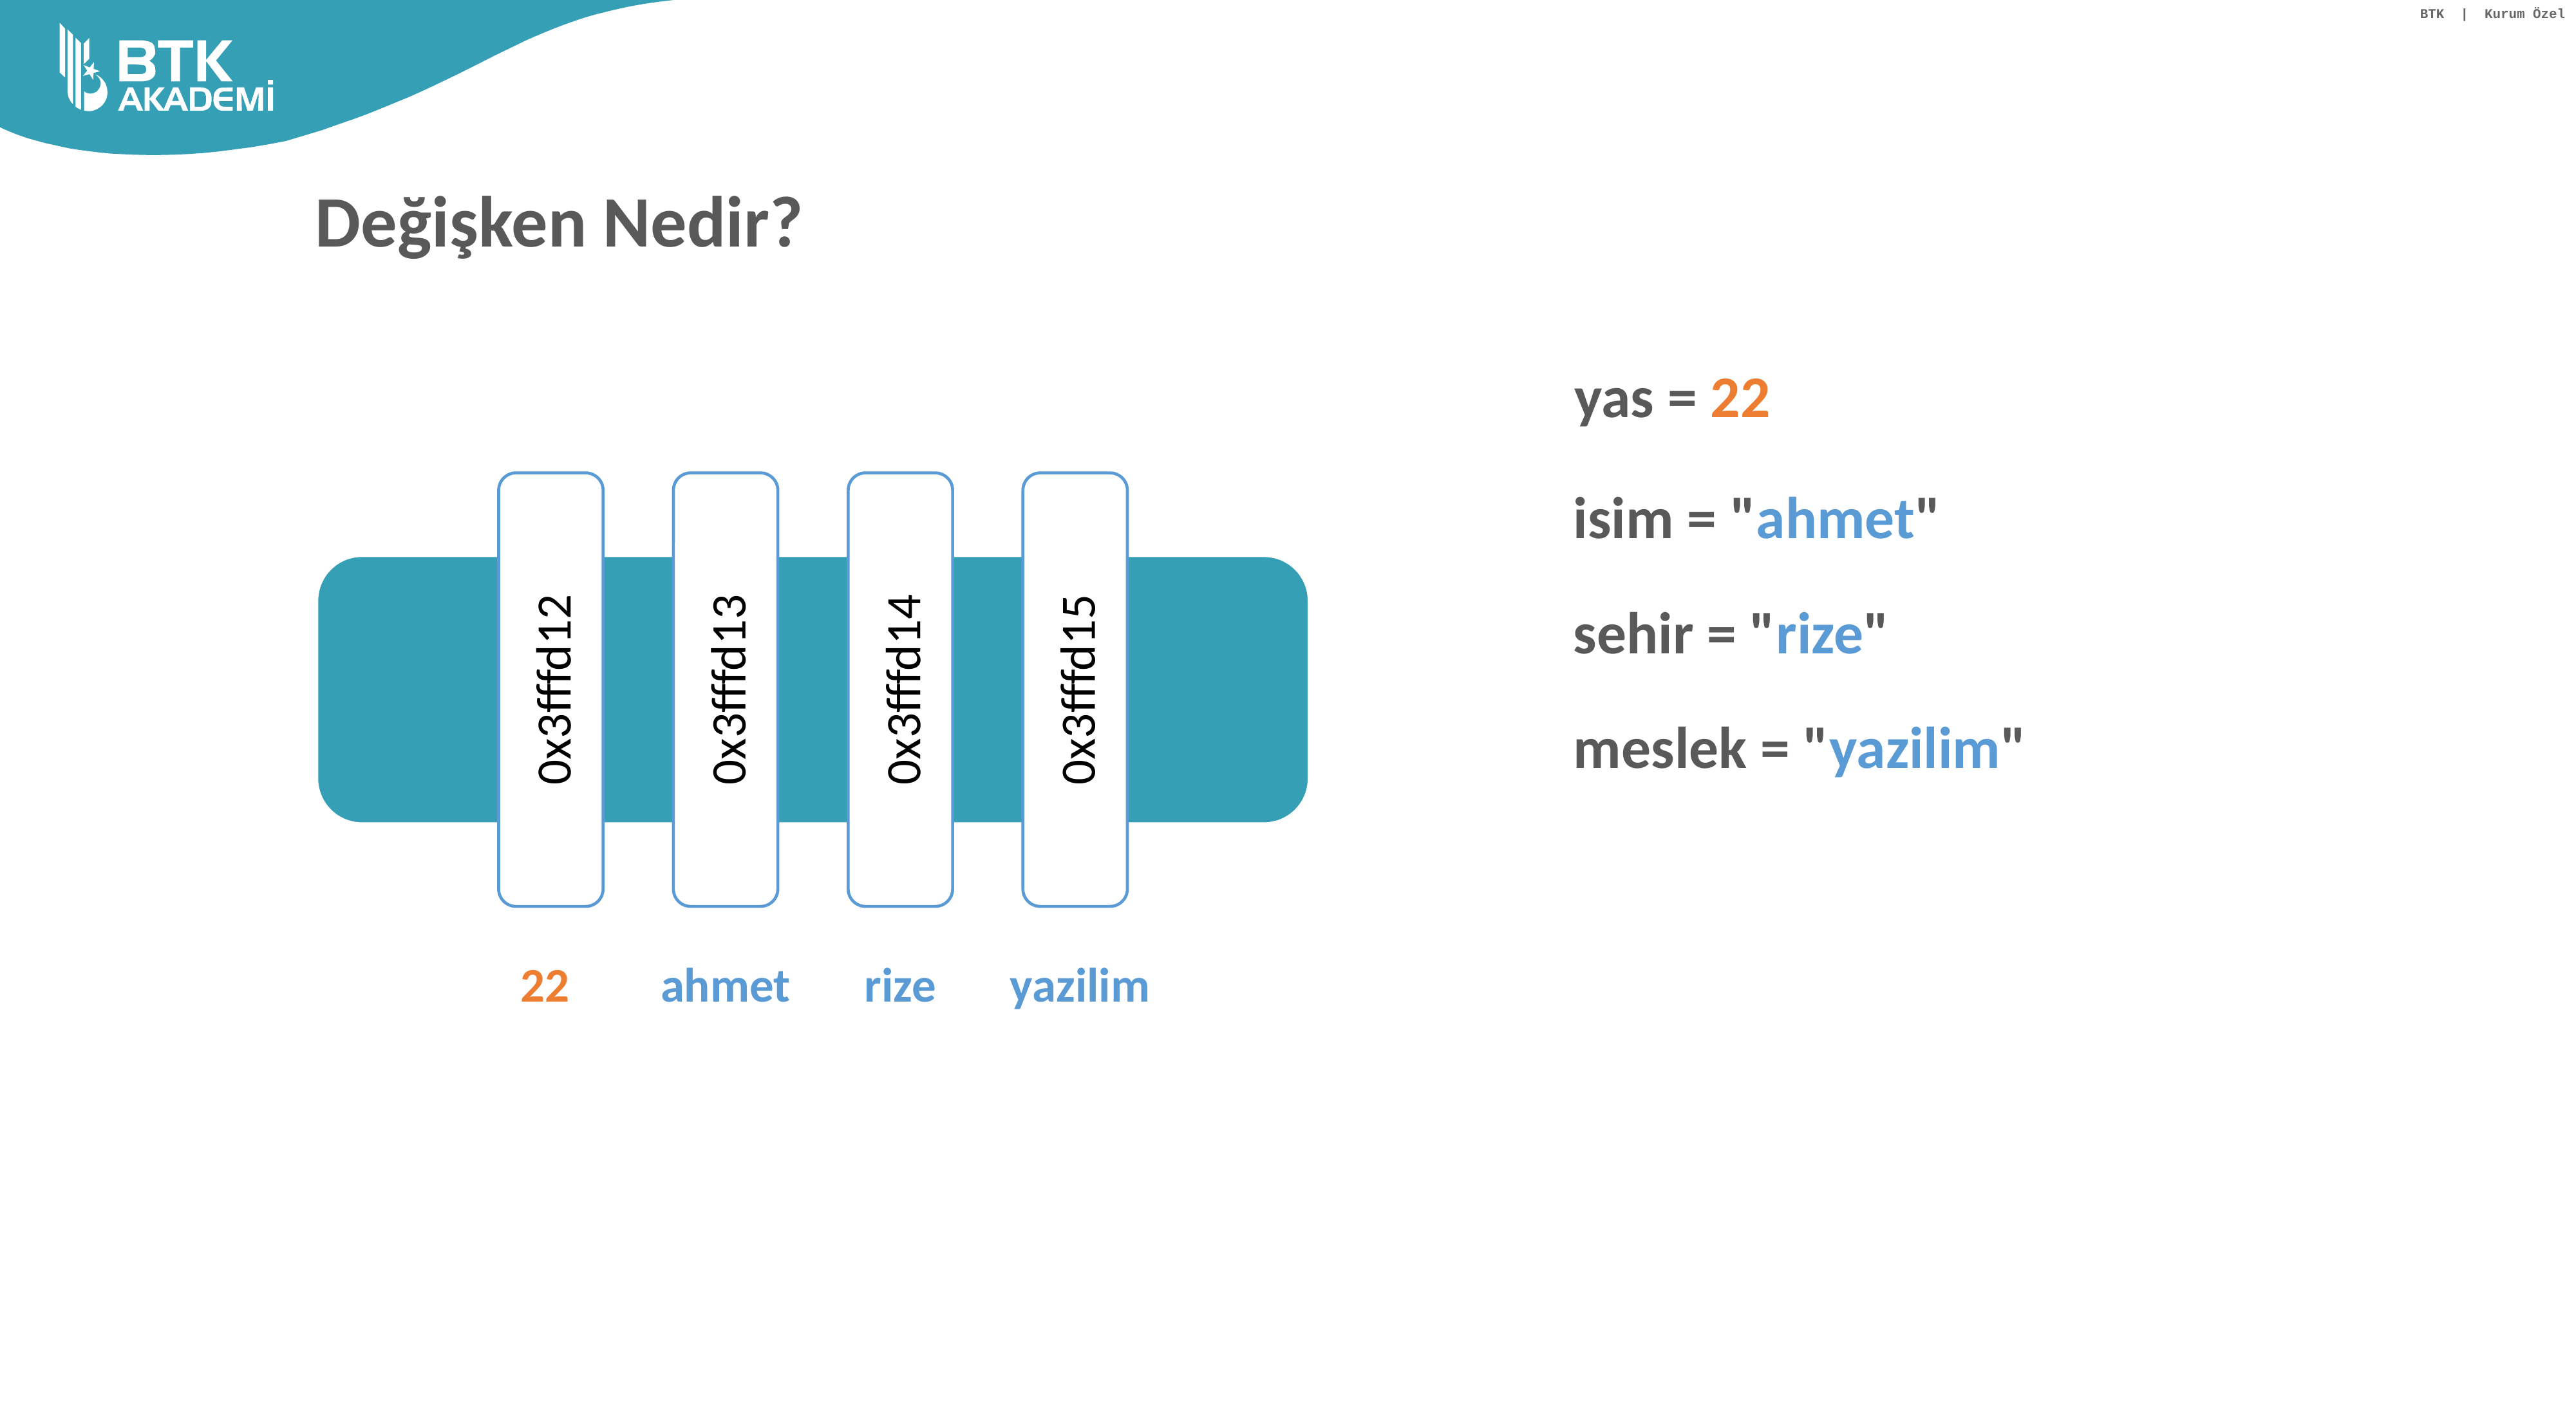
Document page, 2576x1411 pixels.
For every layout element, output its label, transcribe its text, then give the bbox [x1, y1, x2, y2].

text_box 0x3fffd15 [1022, 472, 1129, 908]
text_box 0x3fffd13 [672, 472, 779, 908]
text_box rize [854, 949, 946, 1016]
title Değişken Nedir? [296, 87, 2518, 360]
text_box meslek = "yazilim" [1564, 704, 2044, 785]
text_box 0x3fffd12 [498, 472, 604, 908]
text_box [604, 555, 672, 825]
text_box [1129, 555, 1310, 825]
text_box yas = 22 [1565, 353, 1780, 435]
text_box yazilim [1001, 949, 1160, 1016]
text_box sehir = "rize" [1564, 590, 2044, 670]
text_box 0x3fffd14 [847, 472, 954, 908]
text_box 22 [511, 949, 580, 1016]
text_box [316, 555, 498, 825]
text_box ahmet [651, 949, 800, 1016]
text_box [779, 555, 847, 825]
text_box [954, 555, 1022, 825]
text_box isim = "ahmet" [1564, 474, 1973, 556]
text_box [0, 0, 673, 155]
